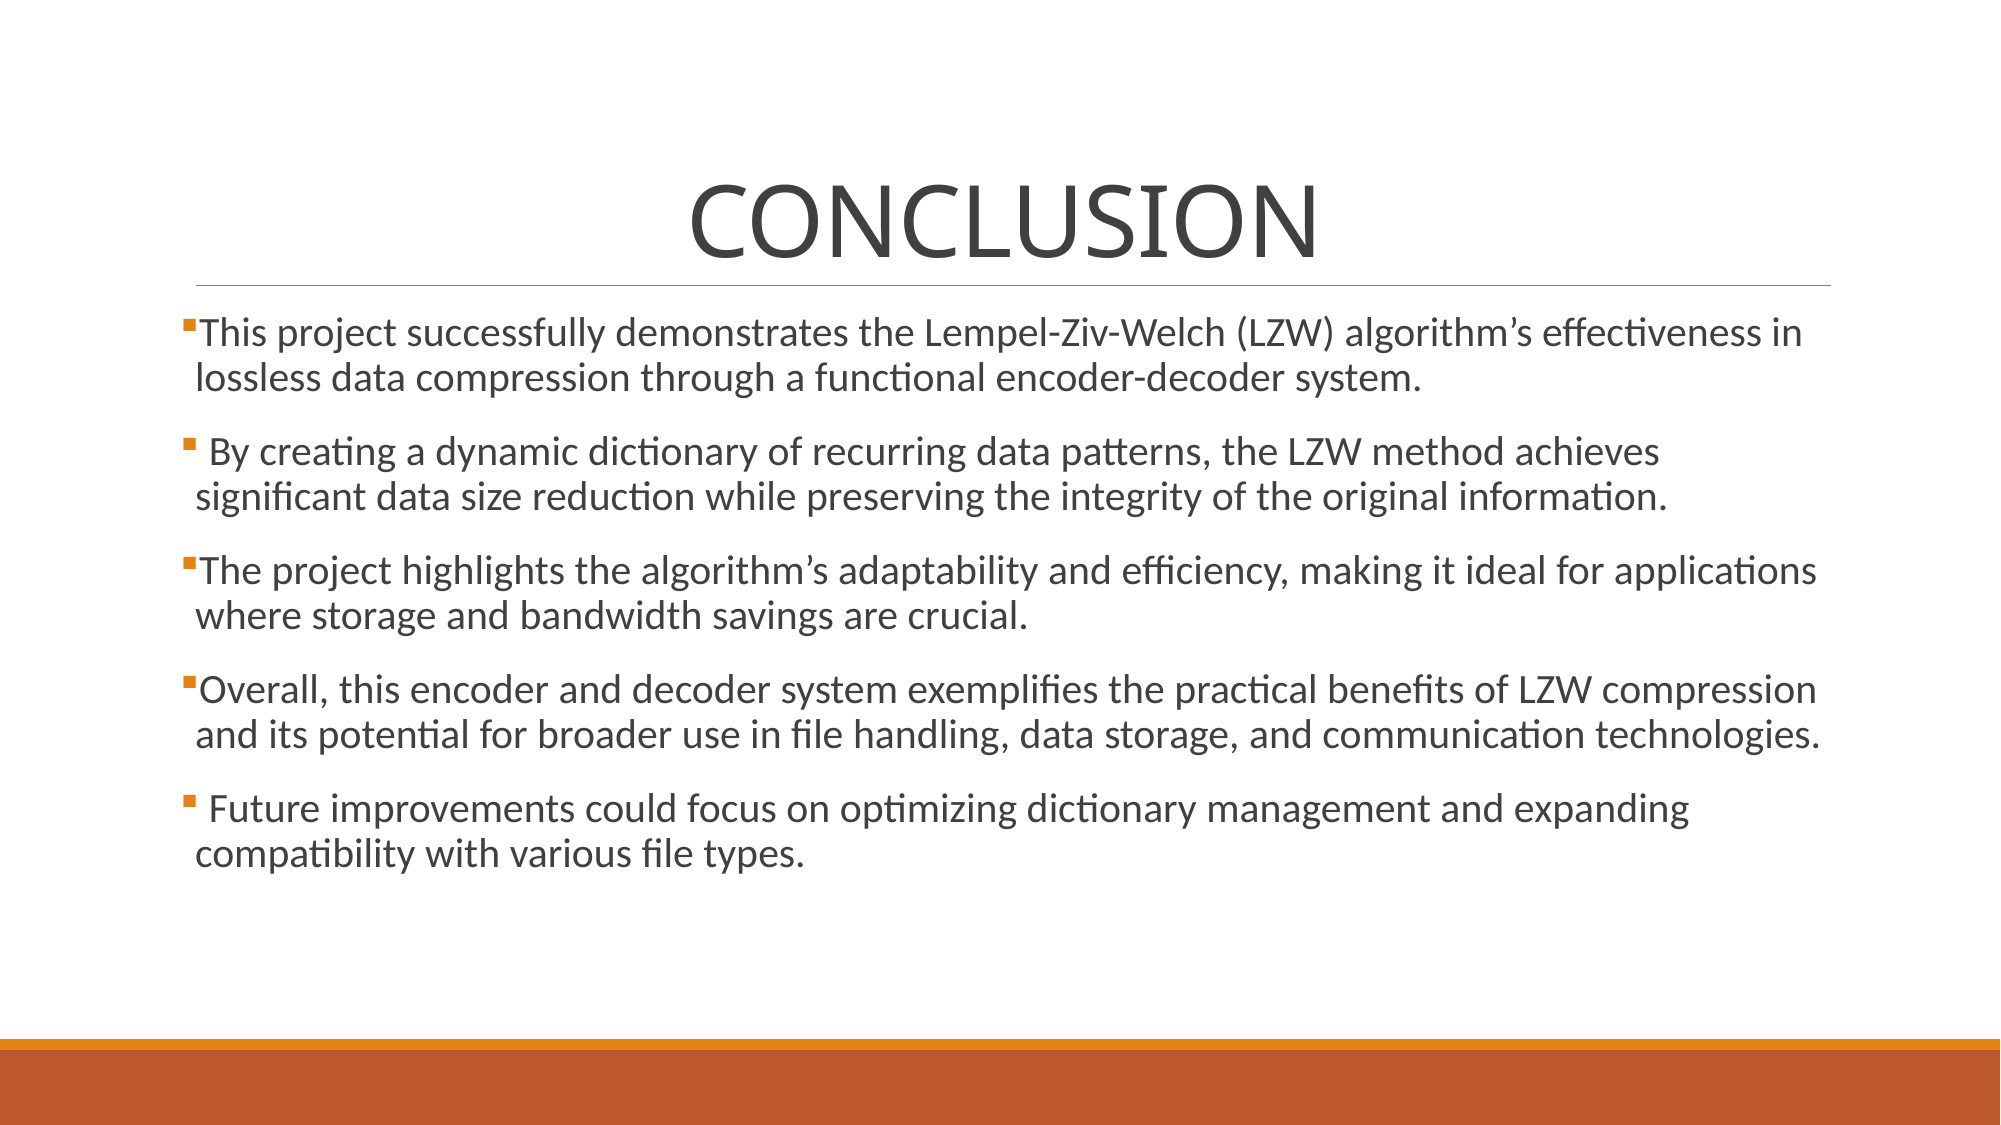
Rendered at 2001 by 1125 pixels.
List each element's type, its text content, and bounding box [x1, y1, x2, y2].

list This project successfully demonstrates the Lempel-Ziv-Welch (LZW) algorithm’s effectiveness in lossless data compression through a functional encoder-decoder system. By creating a dynamic dictionary of recurring data patterns, the LZW method achieves significant data size reduction while preserving the integrity of the original information. The project highlights the algorithm’s adaptability and efficiency, making it ideal for applications where storage and bandwidth savings are crucial. Overall, this encoder and decoder system exemplifies the practical benefits of LZW compression and its potential for broader use in file handling, data storage, and communication technologies. Future improvements could focus on optimizing dictionary management and expanding compatibility with various file types. [180, 302, 1830, 963]
title CONCLUSION [180, 47, 1830, 285]
